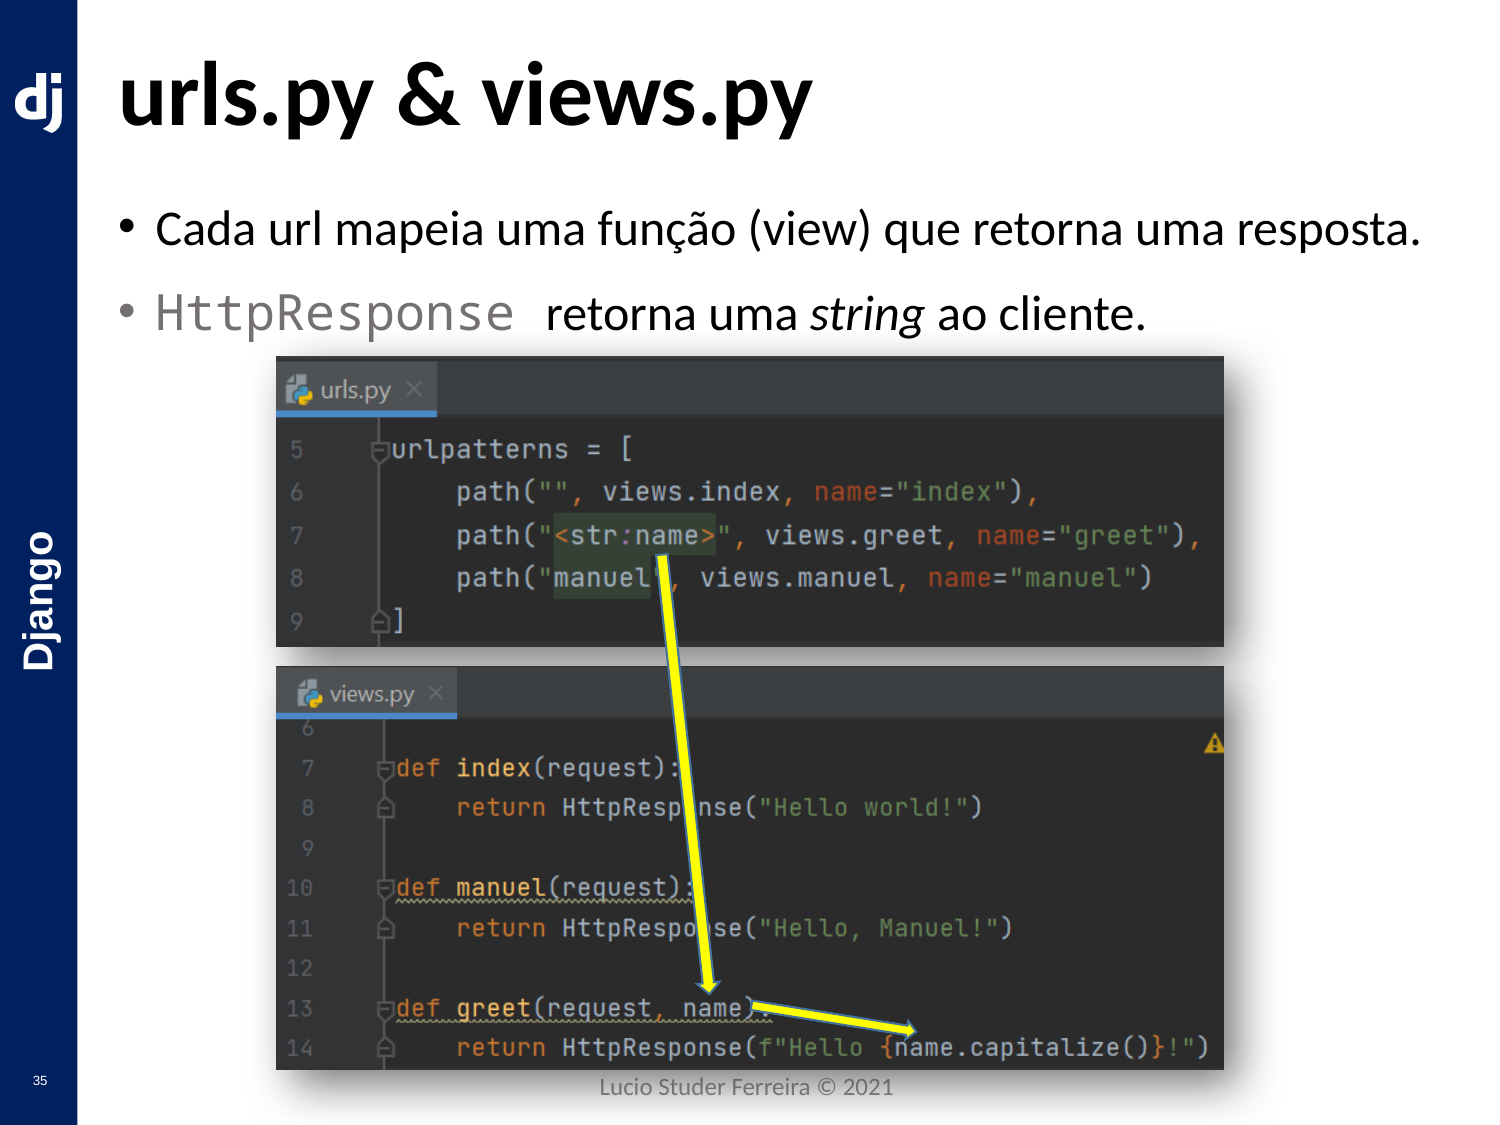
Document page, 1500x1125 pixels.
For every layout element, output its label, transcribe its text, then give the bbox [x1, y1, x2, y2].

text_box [275, 356, 1224, 1070]
picture [15, 73, 62, 133]
list Cada url mapeia uma função (view) que retorna uma resposta. HttpResponse retorna uma string ao cliente. [103, 188, 1479, 1043]
title urls.py & views.py [103, 30, 1437, 162]
